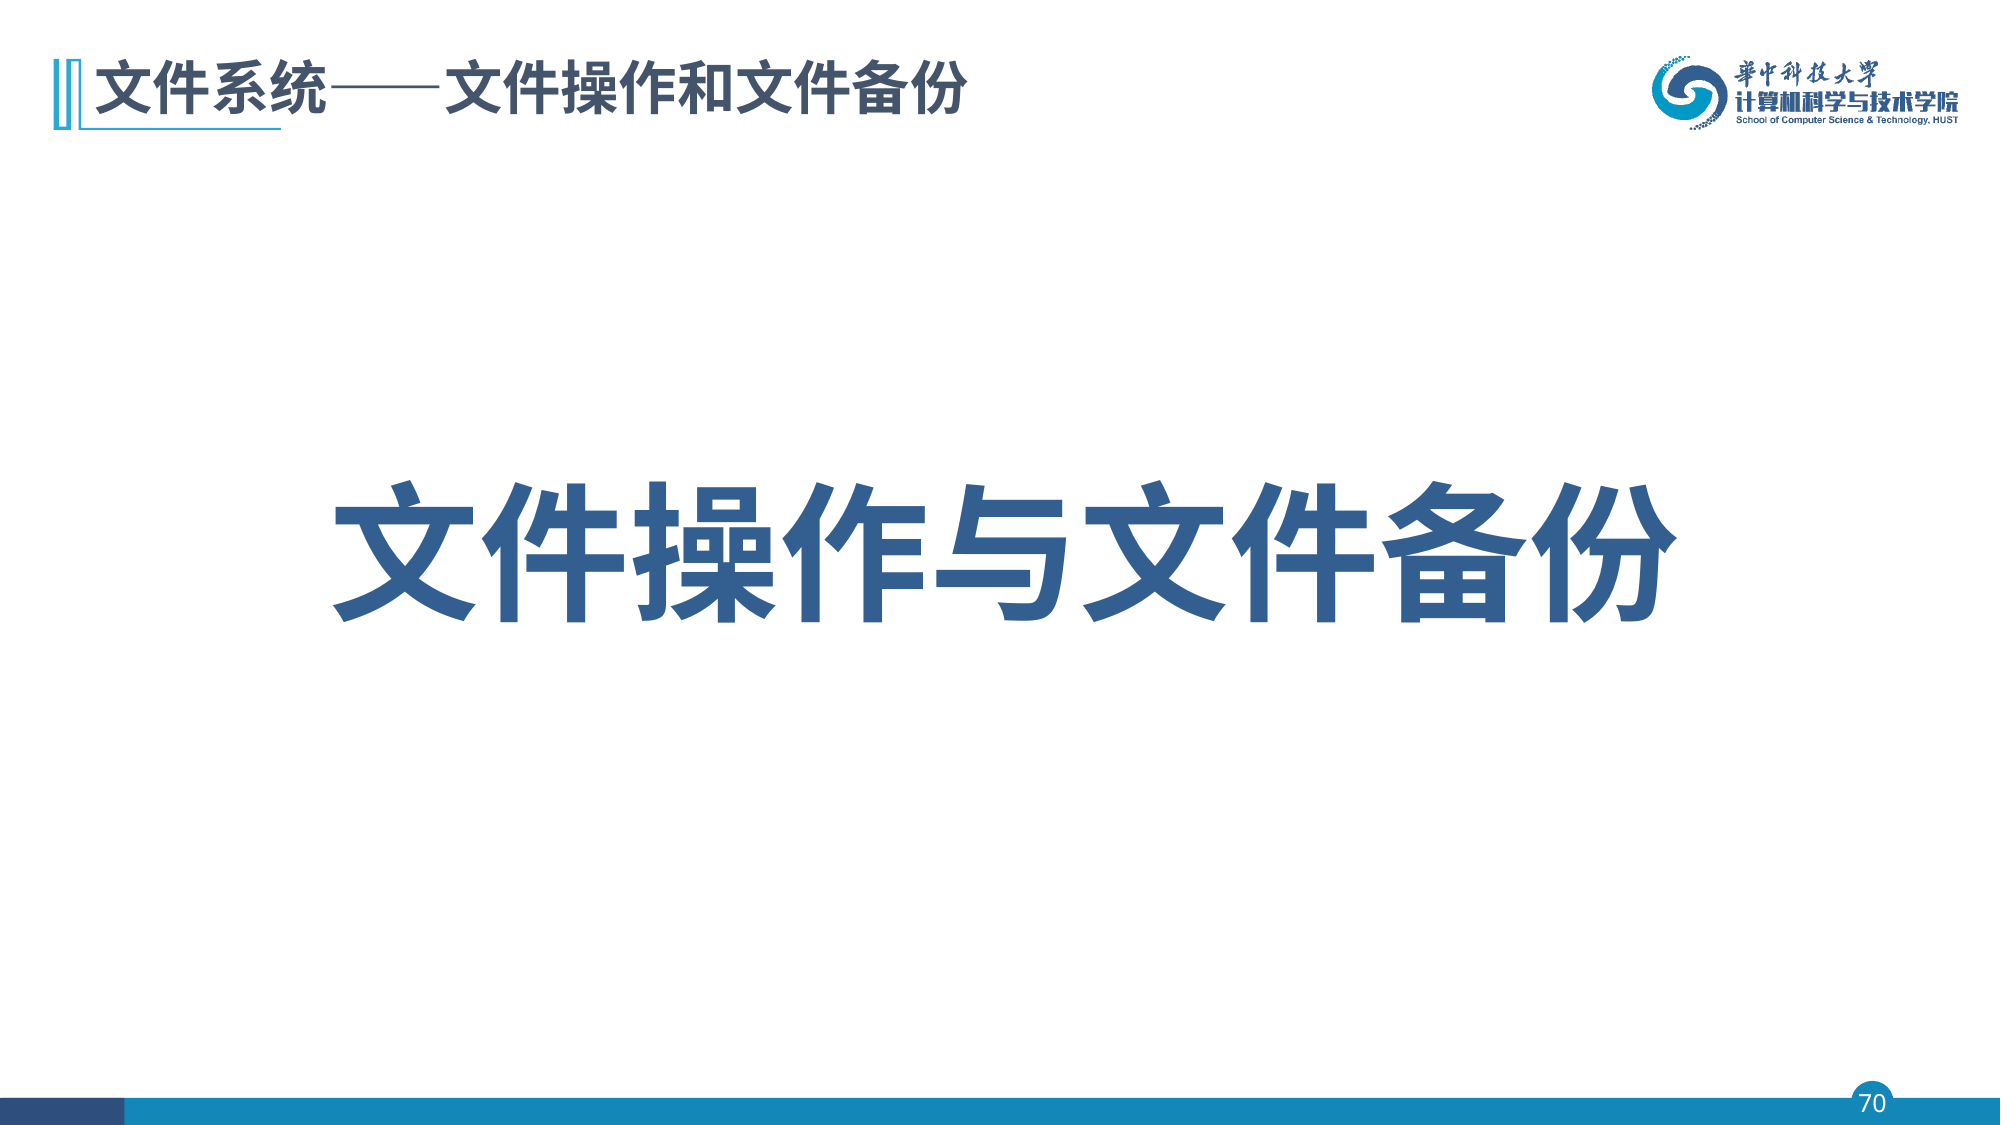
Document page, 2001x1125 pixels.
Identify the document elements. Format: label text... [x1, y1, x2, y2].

title 文件系统——文件操作和文件备份 [80, 51, 1653, 137]
picture [1653, 56, 1678, 79]
text_box 文件操作与文件备份 [315, 271, 1961, 779]
picture [1653, 56, 1958, 130]
